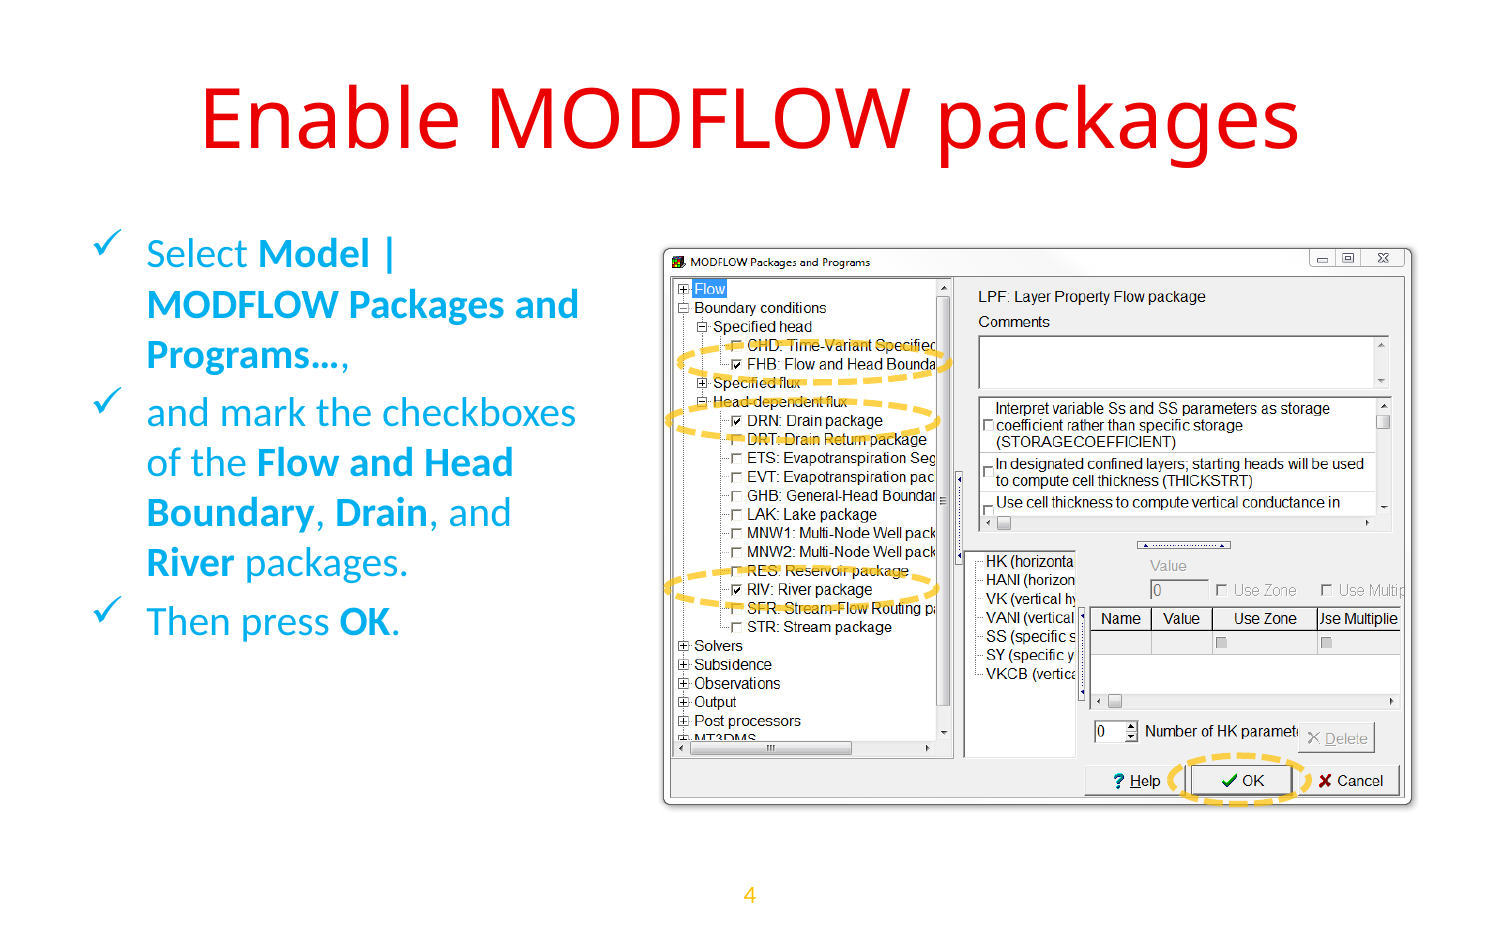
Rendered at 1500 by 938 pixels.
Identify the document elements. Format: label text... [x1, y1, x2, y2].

title Enable MODFLOW packages [75, 37, 1425, 194]
picture [643, 232, 1435, 829]
list Select Model | MODFLOW Packages and Programs…, and mark the checkboxes of the Flow and Head Boundary, Drain, and River packages. Then press OK. [75, 218, 609, 838]
slide_number 4 [575, 868, 925, 919]
